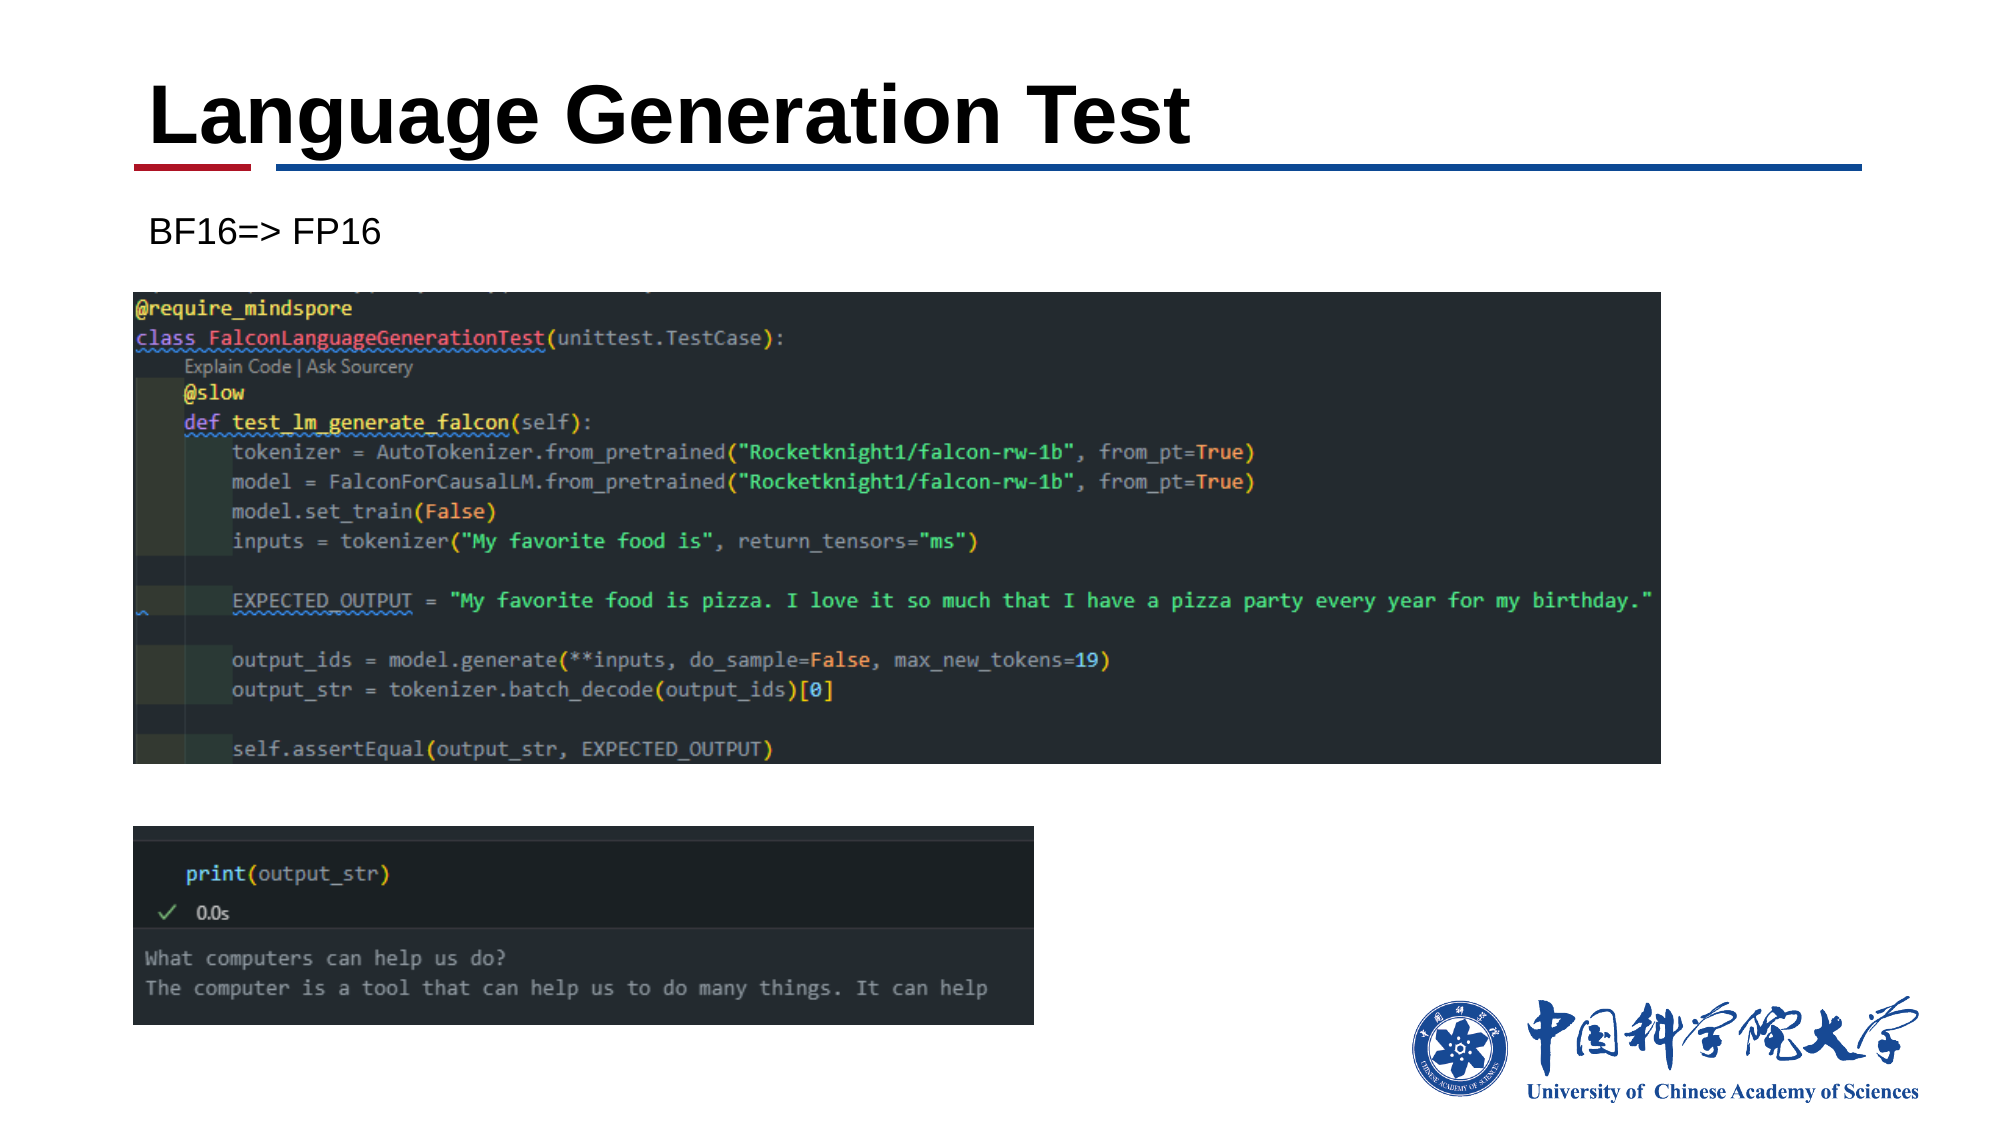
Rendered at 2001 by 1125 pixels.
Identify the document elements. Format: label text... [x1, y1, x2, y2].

picture [133, 292, 1661, 764]
text_box BF16=> FP16 [133, 199, 571, 260]
title Language Generation Test [133, 0, 1863, 168]
picture [1412, 996, 1919, 1103]
picture [133, 826, 1034, 1025]
